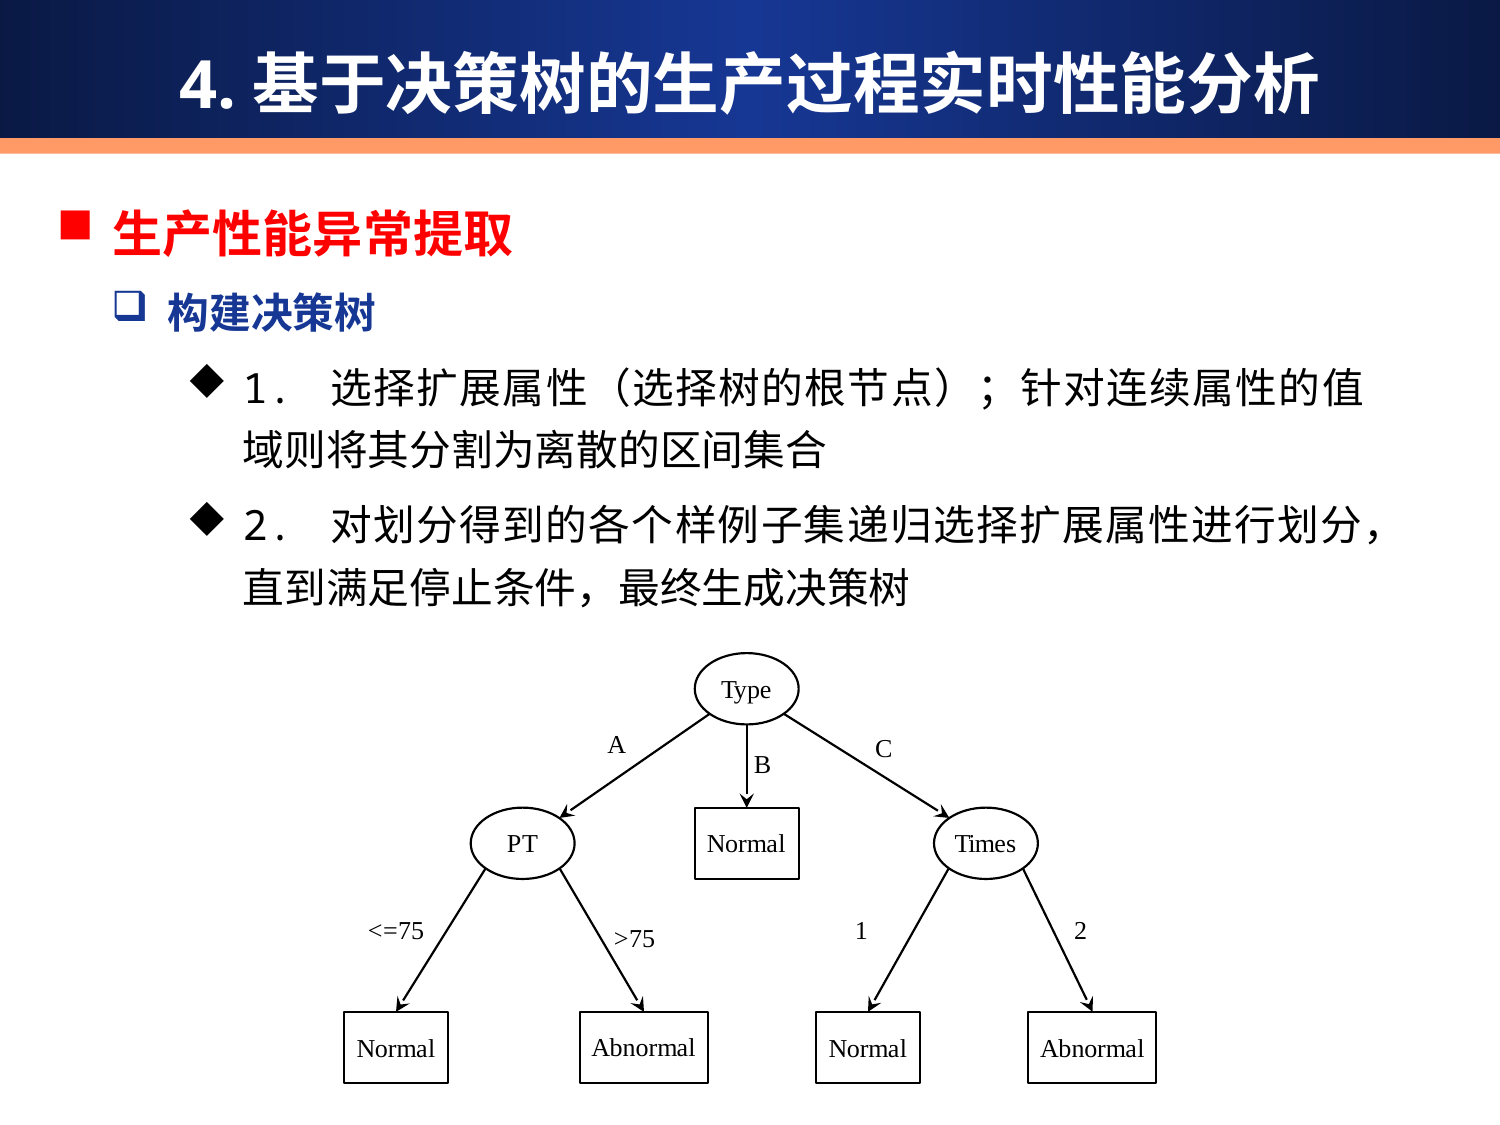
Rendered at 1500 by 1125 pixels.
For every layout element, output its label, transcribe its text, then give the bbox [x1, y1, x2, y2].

text_box 构建决策树 1. 选择扩展属性（选择树的根节点）；针对连续属性的值域则将其分割为离散的区间集合 2. 对划分得到的各个样例子集递归选择扩展属性进行划分，直到满足停止条件，最终生成决策树 [96, 266, 1379, 620]
text_box 4.基于决策树的生产过程实时性能分析 [74, 0, 1425, 165]
text_box 生产性能异常提取 [41, 185, 1435, 270]
picture [340, 651, 1160, 1084]
